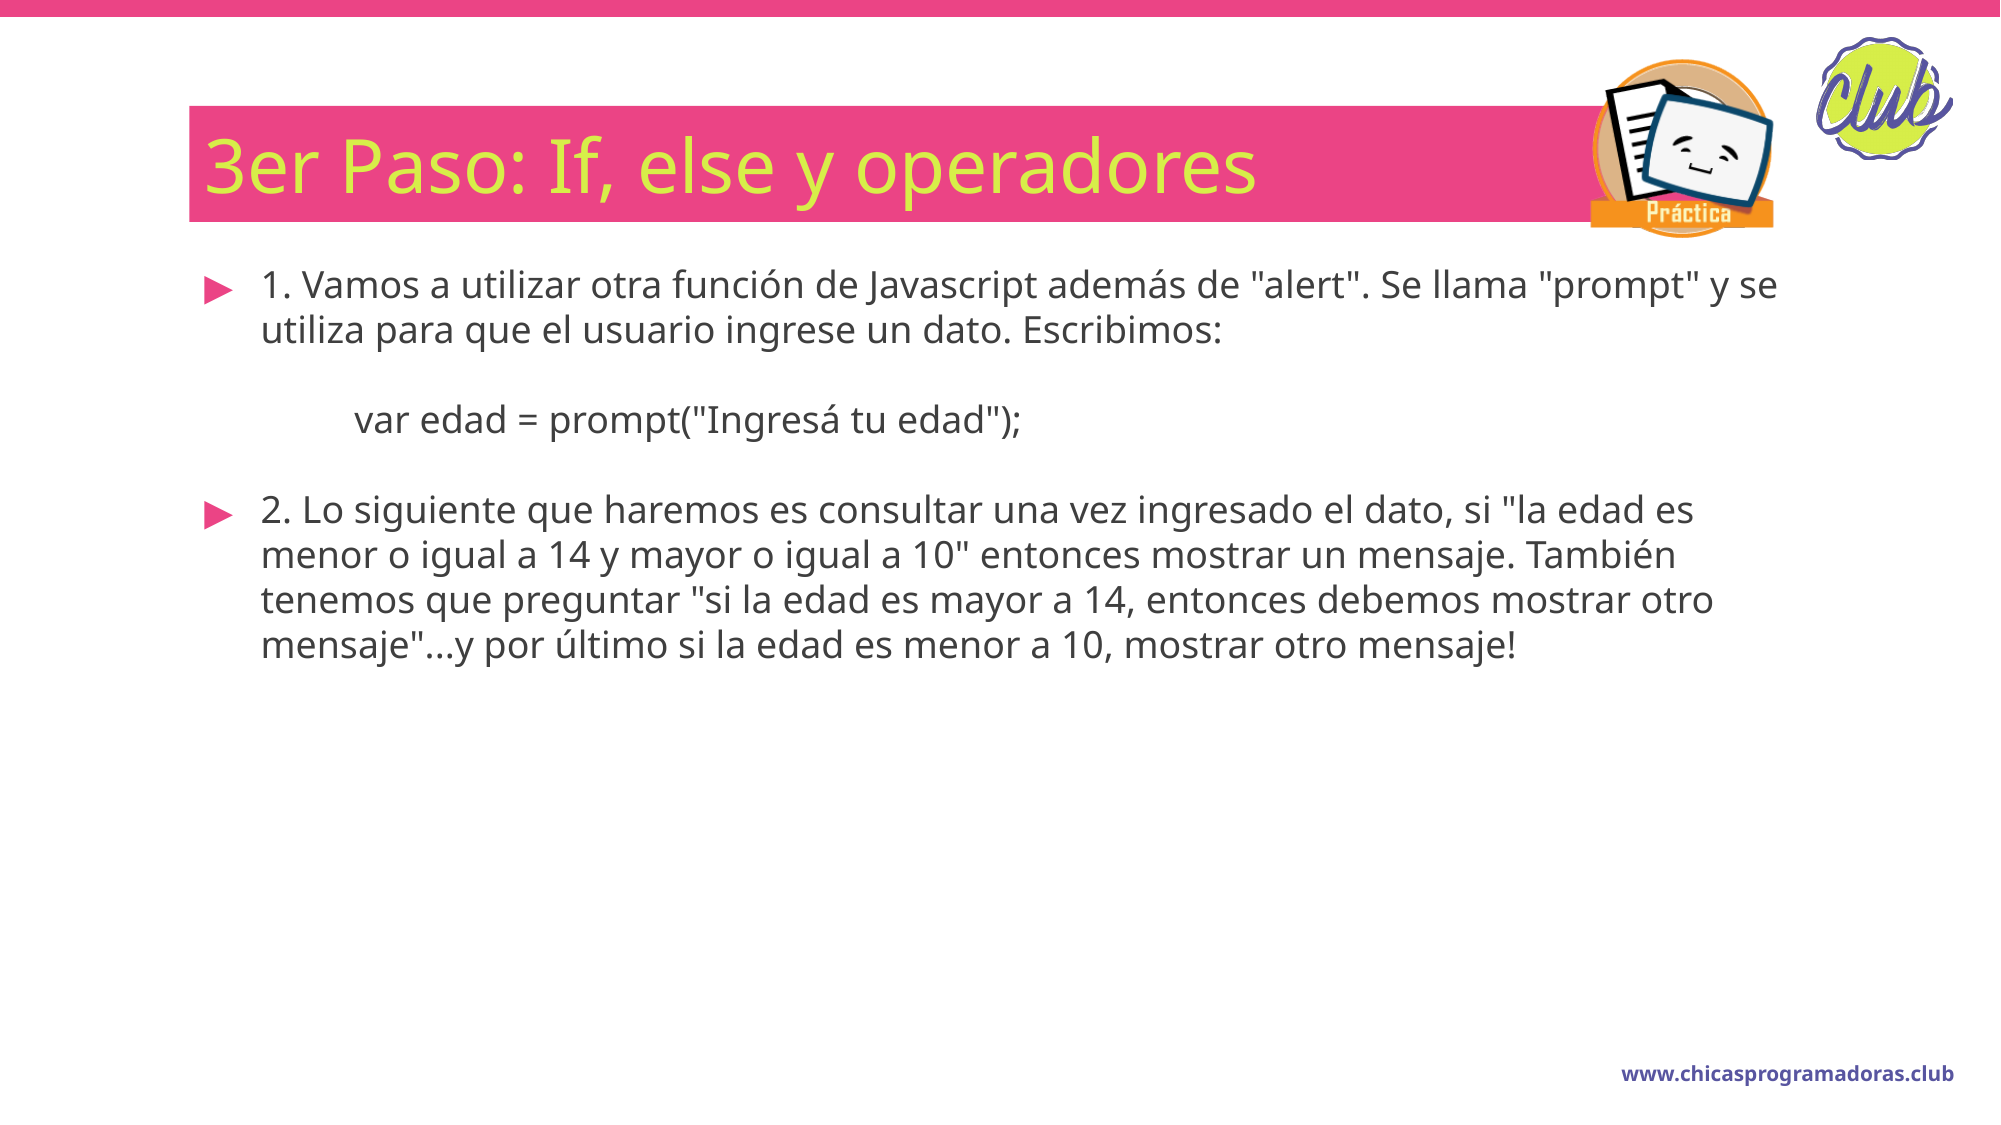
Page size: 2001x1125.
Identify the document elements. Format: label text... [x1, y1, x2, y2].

footer www.chicasprogramadoras.club [1336, 1048, 1970, 1099]
title 3er Paso: If, else y operadores [189, 105, 1580, 222]
picture [1816, 37, 1953, 160]
list 1. Vamos a utilizar otra función de Javascript además de "alert". Se llama "prompt" y se utiliza para que el usuario ingrese un dato. Escribimos: var edad = prompt("Ingresá tu edad"); 2. Lo siguiente que haremos es consultar una vez ingresado el dato, si "la edad es menor o igual a 14 y mayor o igual a 10" entonces mostrar un mensaje. También tenemos que preguntar "si la edad es mayor a 14, entonces debemos mostrar otro mensaje"...y por último si la edad es menor a 10, mostrar otro mensaje! [189, 253, 1826, 876]
picture [1585, 52, 1783, 238]
